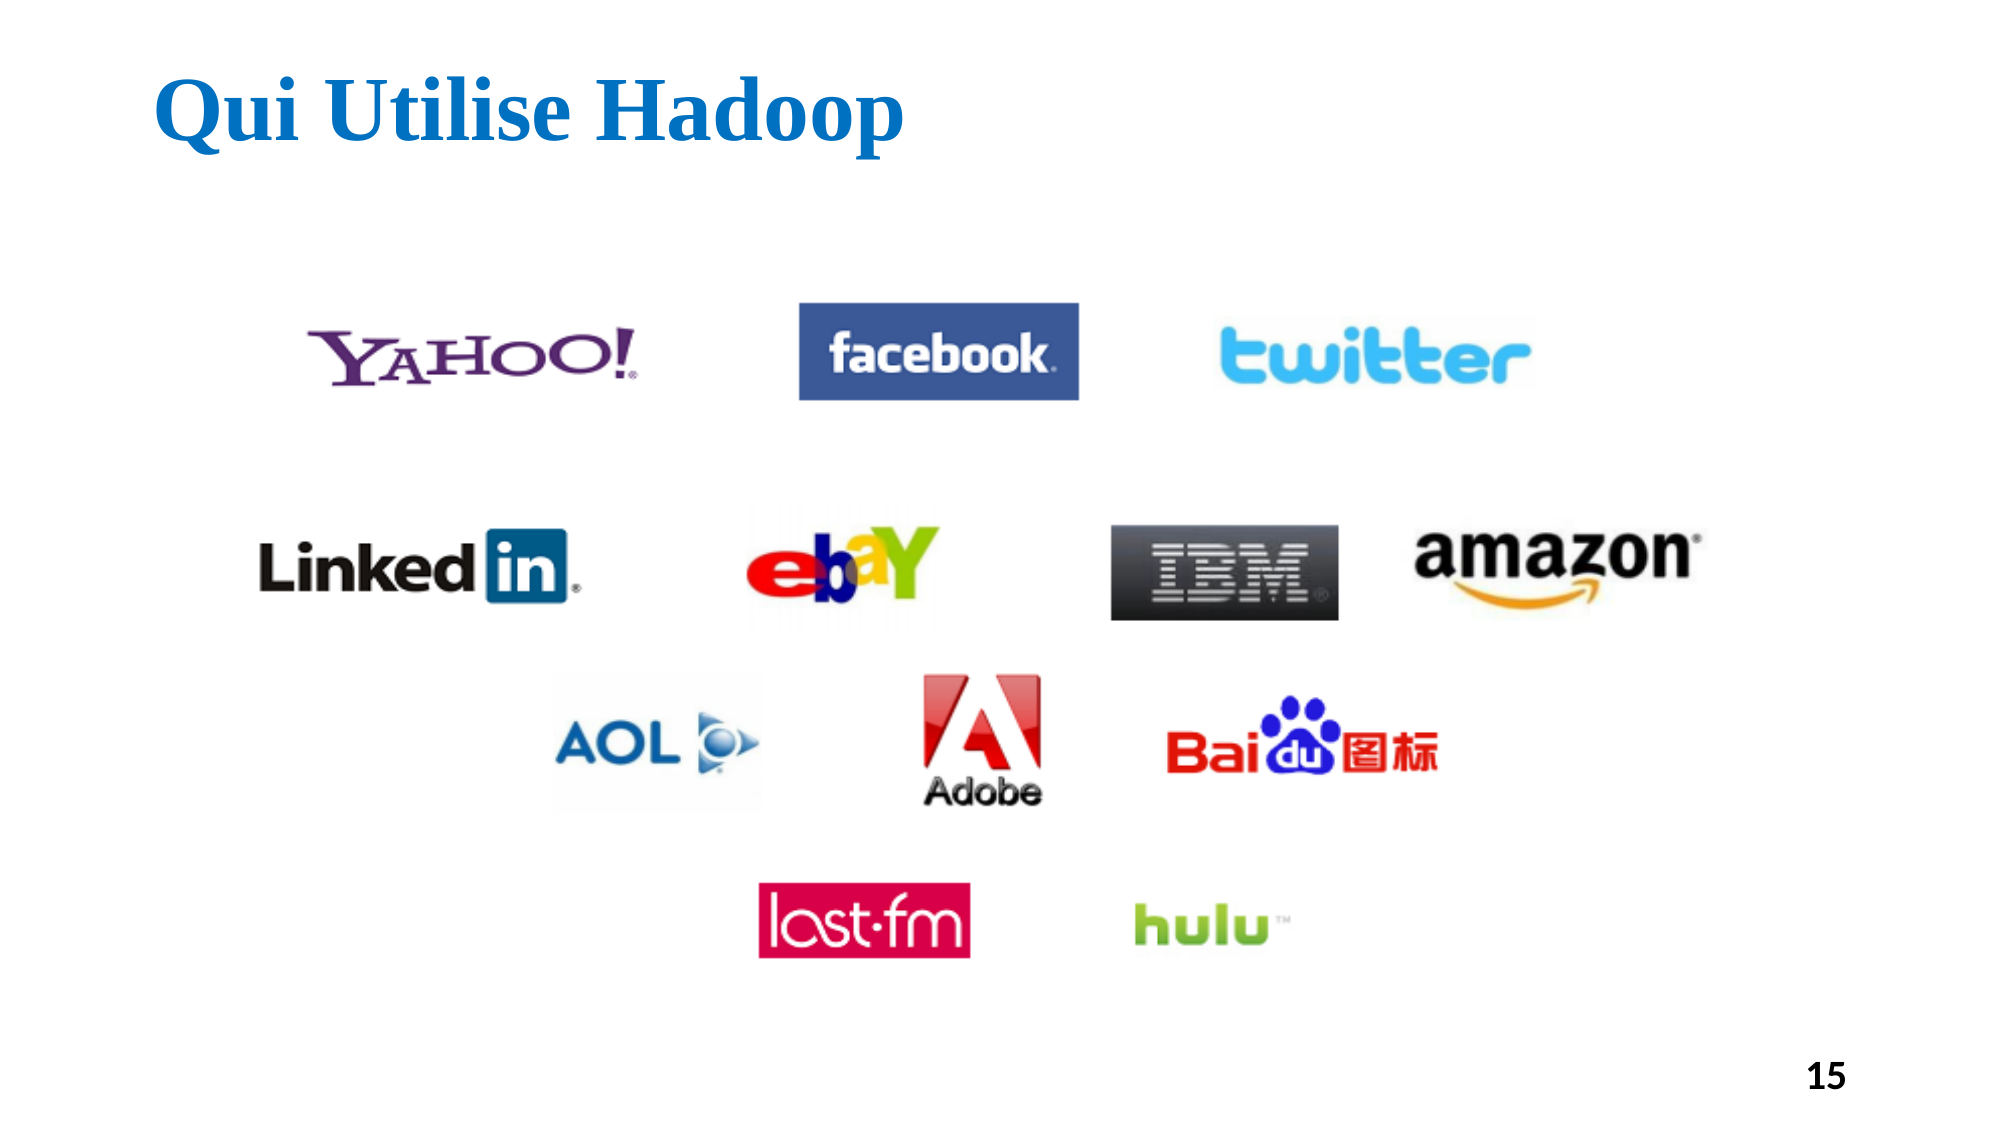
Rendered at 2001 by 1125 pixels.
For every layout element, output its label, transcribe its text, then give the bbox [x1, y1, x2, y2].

title Qui Utilise Hadoop [137, 41, 1863, 181]
picture [206, 208, 1804, 1043]
slide_number 15 [1412, 1042, 1863, 1103]
